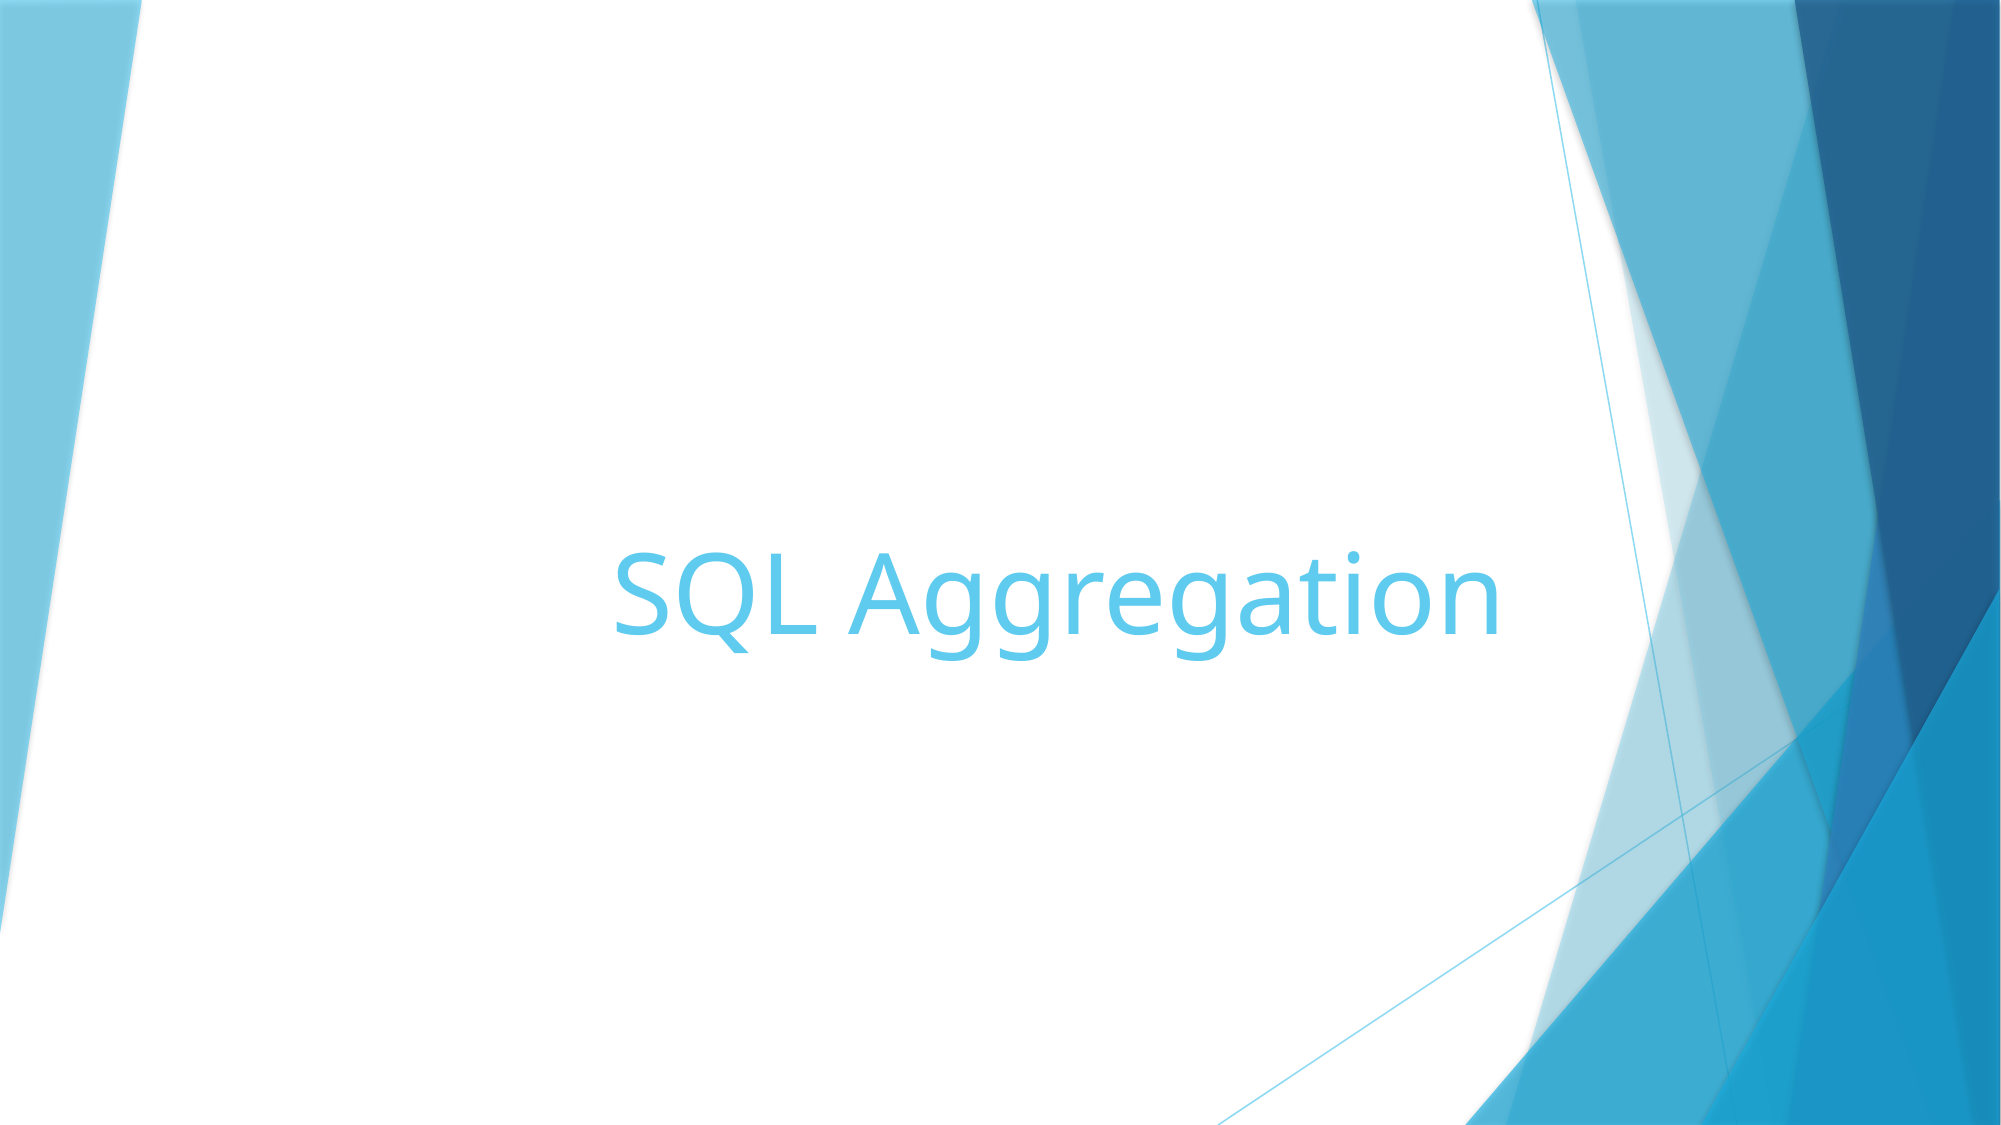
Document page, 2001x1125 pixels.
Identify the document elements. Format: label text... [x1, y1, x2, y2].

title SQL Aggregation [247, 394, 1522, 665]
